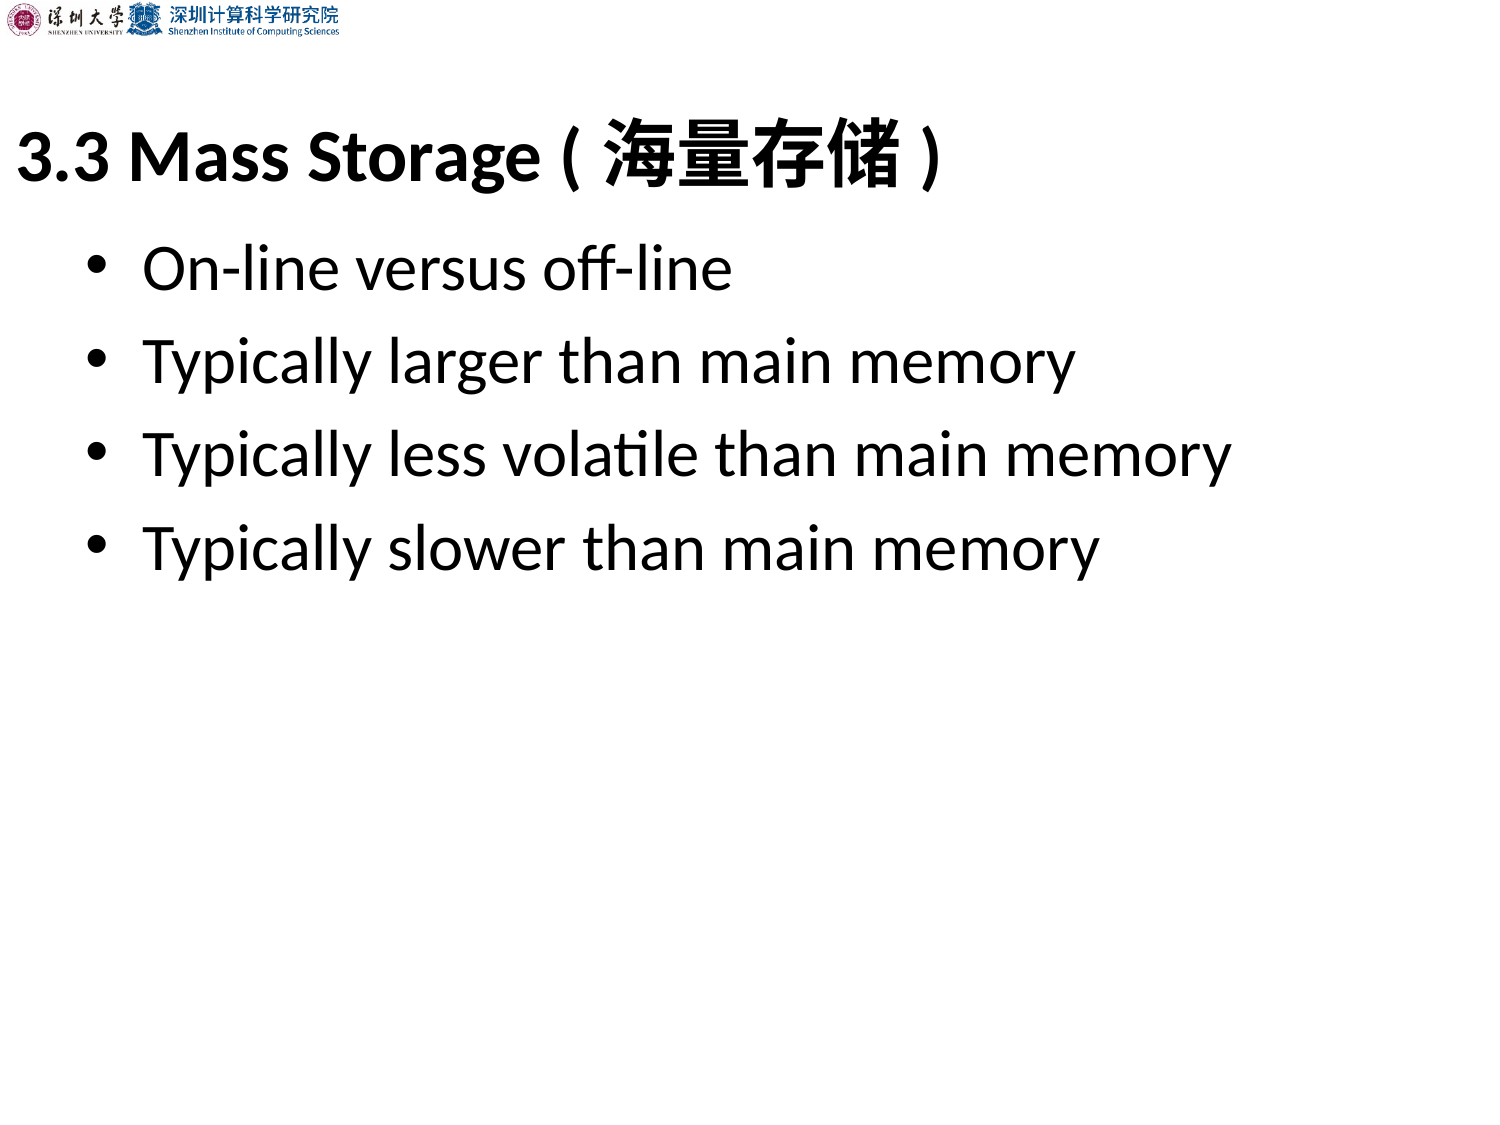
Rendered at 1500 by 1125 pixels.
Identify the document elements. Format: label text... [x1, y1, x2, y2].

picture [125, 1, 340, 37]
title 3.3 Mass Storage (海量存储) [0, 94, 1500, 209]
picture [5, 1, 124, 36]
list On-line versus off-line Typically larger than main memory Typically less volatile than main memory Typically slower than main memory [70, 215, 1422, 1048]
